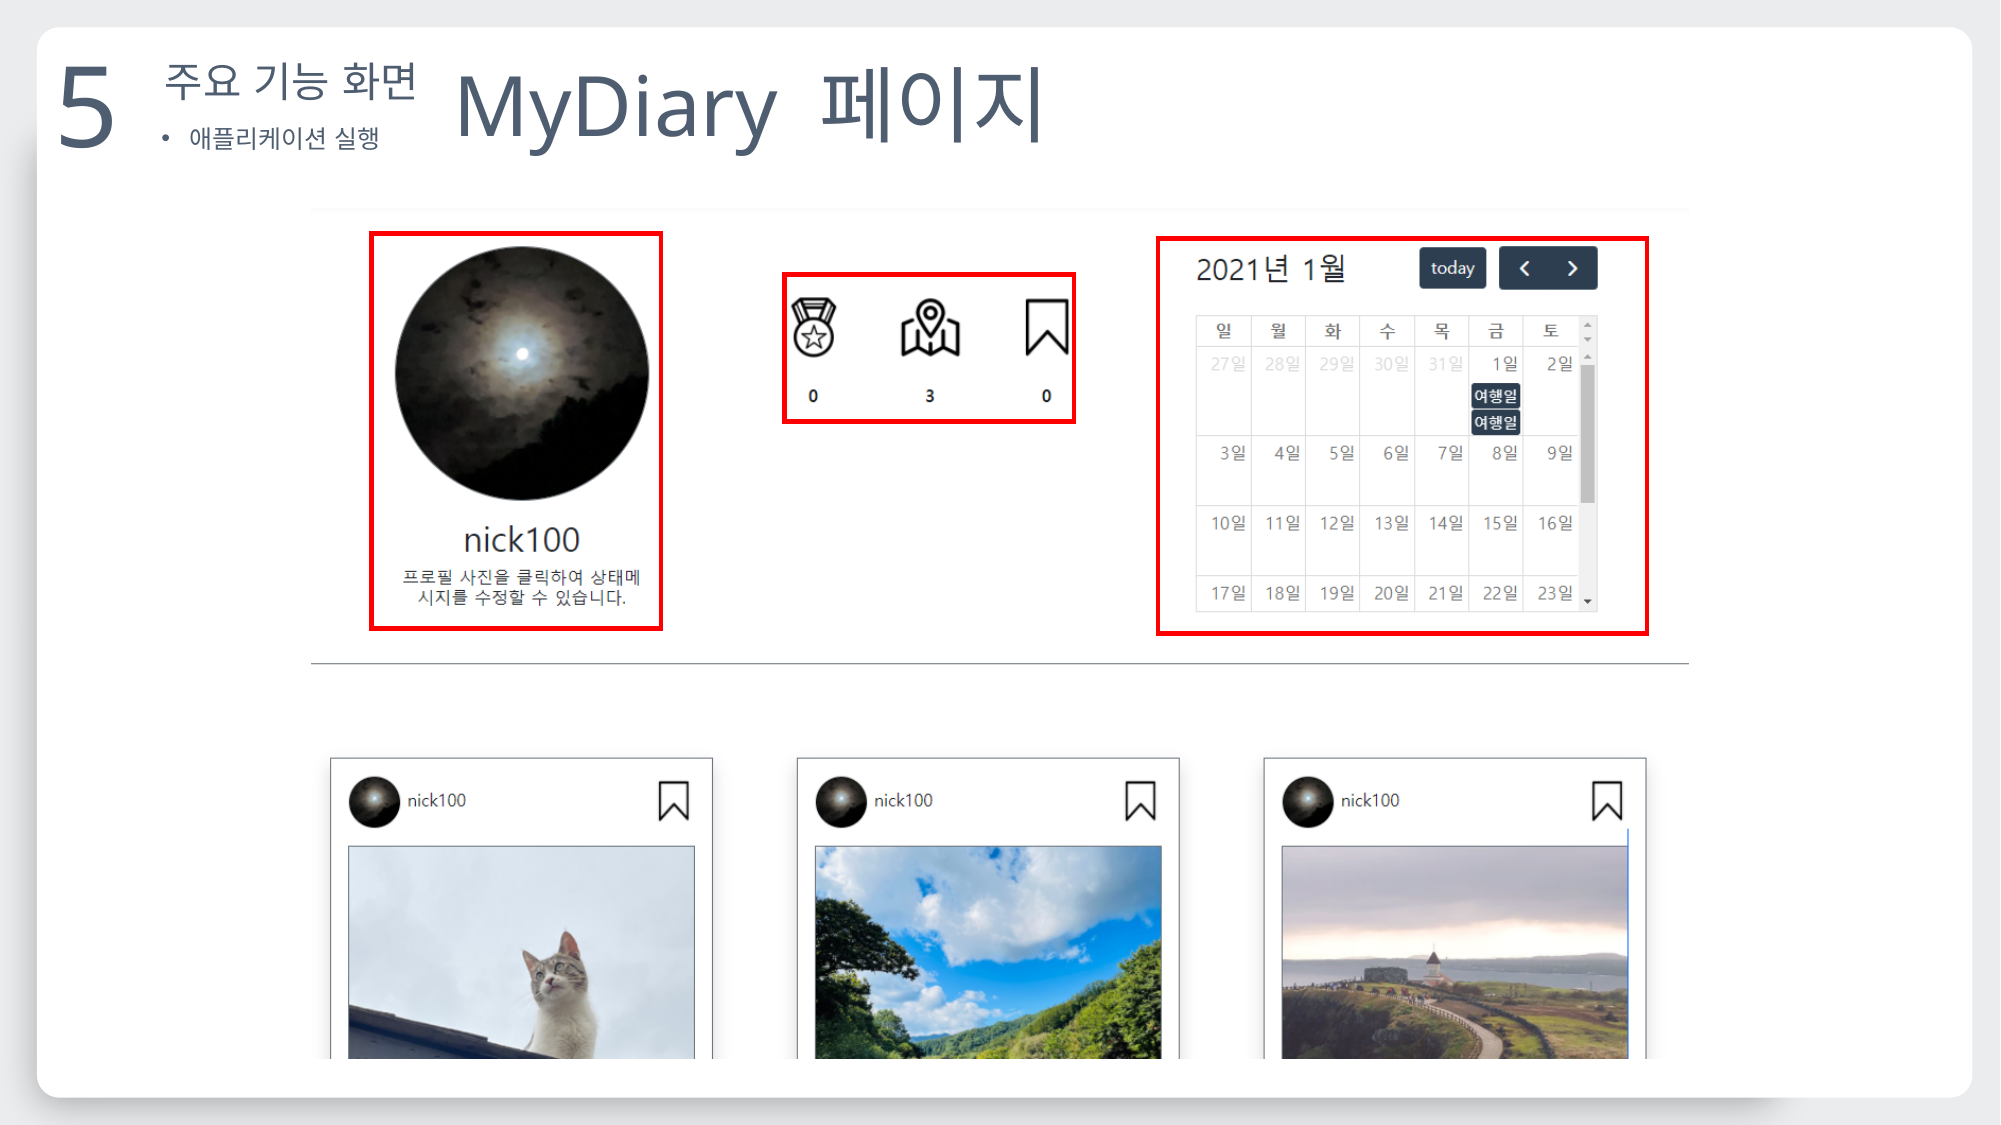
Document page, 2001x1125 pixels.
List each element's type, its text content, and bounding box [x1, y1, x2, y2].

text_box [311, 208, 1689, 1059]
text_box [35, 26, 1974, 1099]
text_box 주요 기능 화면 [150, 48, 435, 114]
text_box 애플리케이션 실행 [146, 115, 396, 161]
text_box 5 [39, 27, 134, 177]
text_box MyDiary 페이지 [439, 45, 1158, 160]
